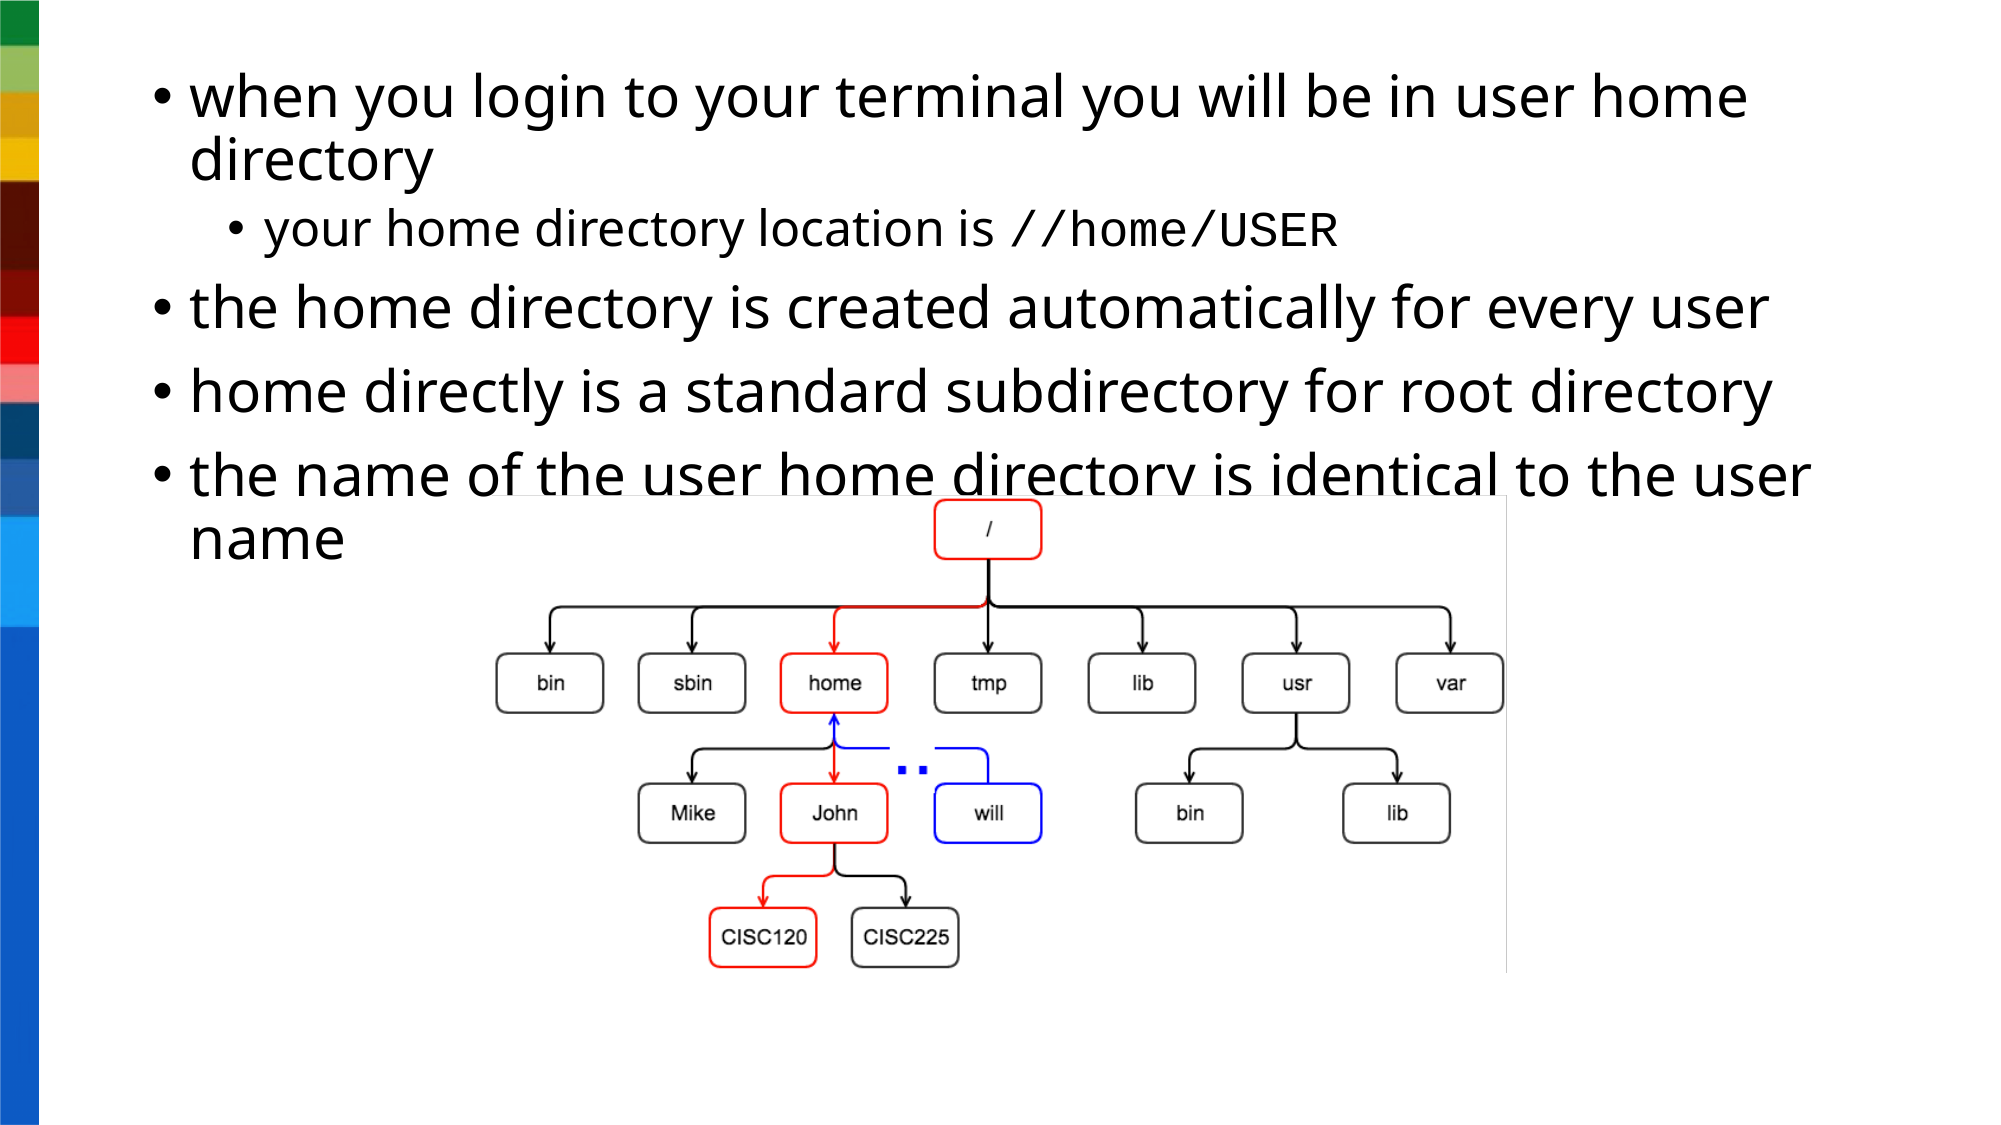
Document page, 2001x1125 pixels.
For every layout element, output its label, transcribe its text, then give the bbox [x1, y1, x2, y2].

picture [0, 1, 1508, 1124]
list when you login to your terminal you will be in user home directory your home directory location is //home/USER the home directory is created automatically for every user home directly is a standard subdirectory for root directory the name of the user home directory is identical to the user name [137, 59, 1863, 1014]
